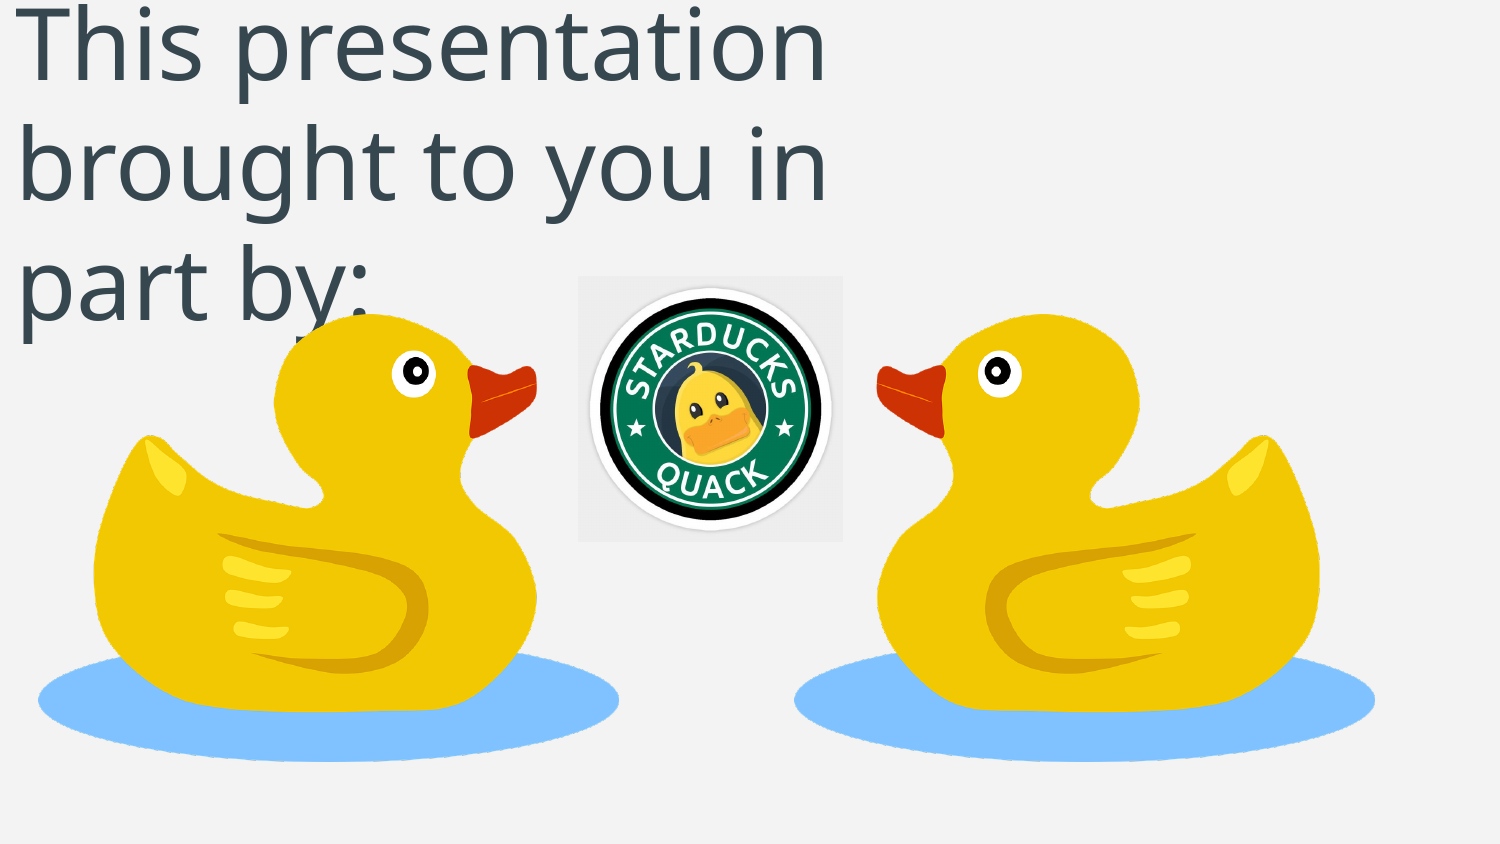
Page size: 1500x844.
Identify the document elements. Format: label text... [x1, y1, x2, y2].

title This presentation brought to you in part by: [0, 0, 952, 347]
picture [37, 276, 1375, 762]
